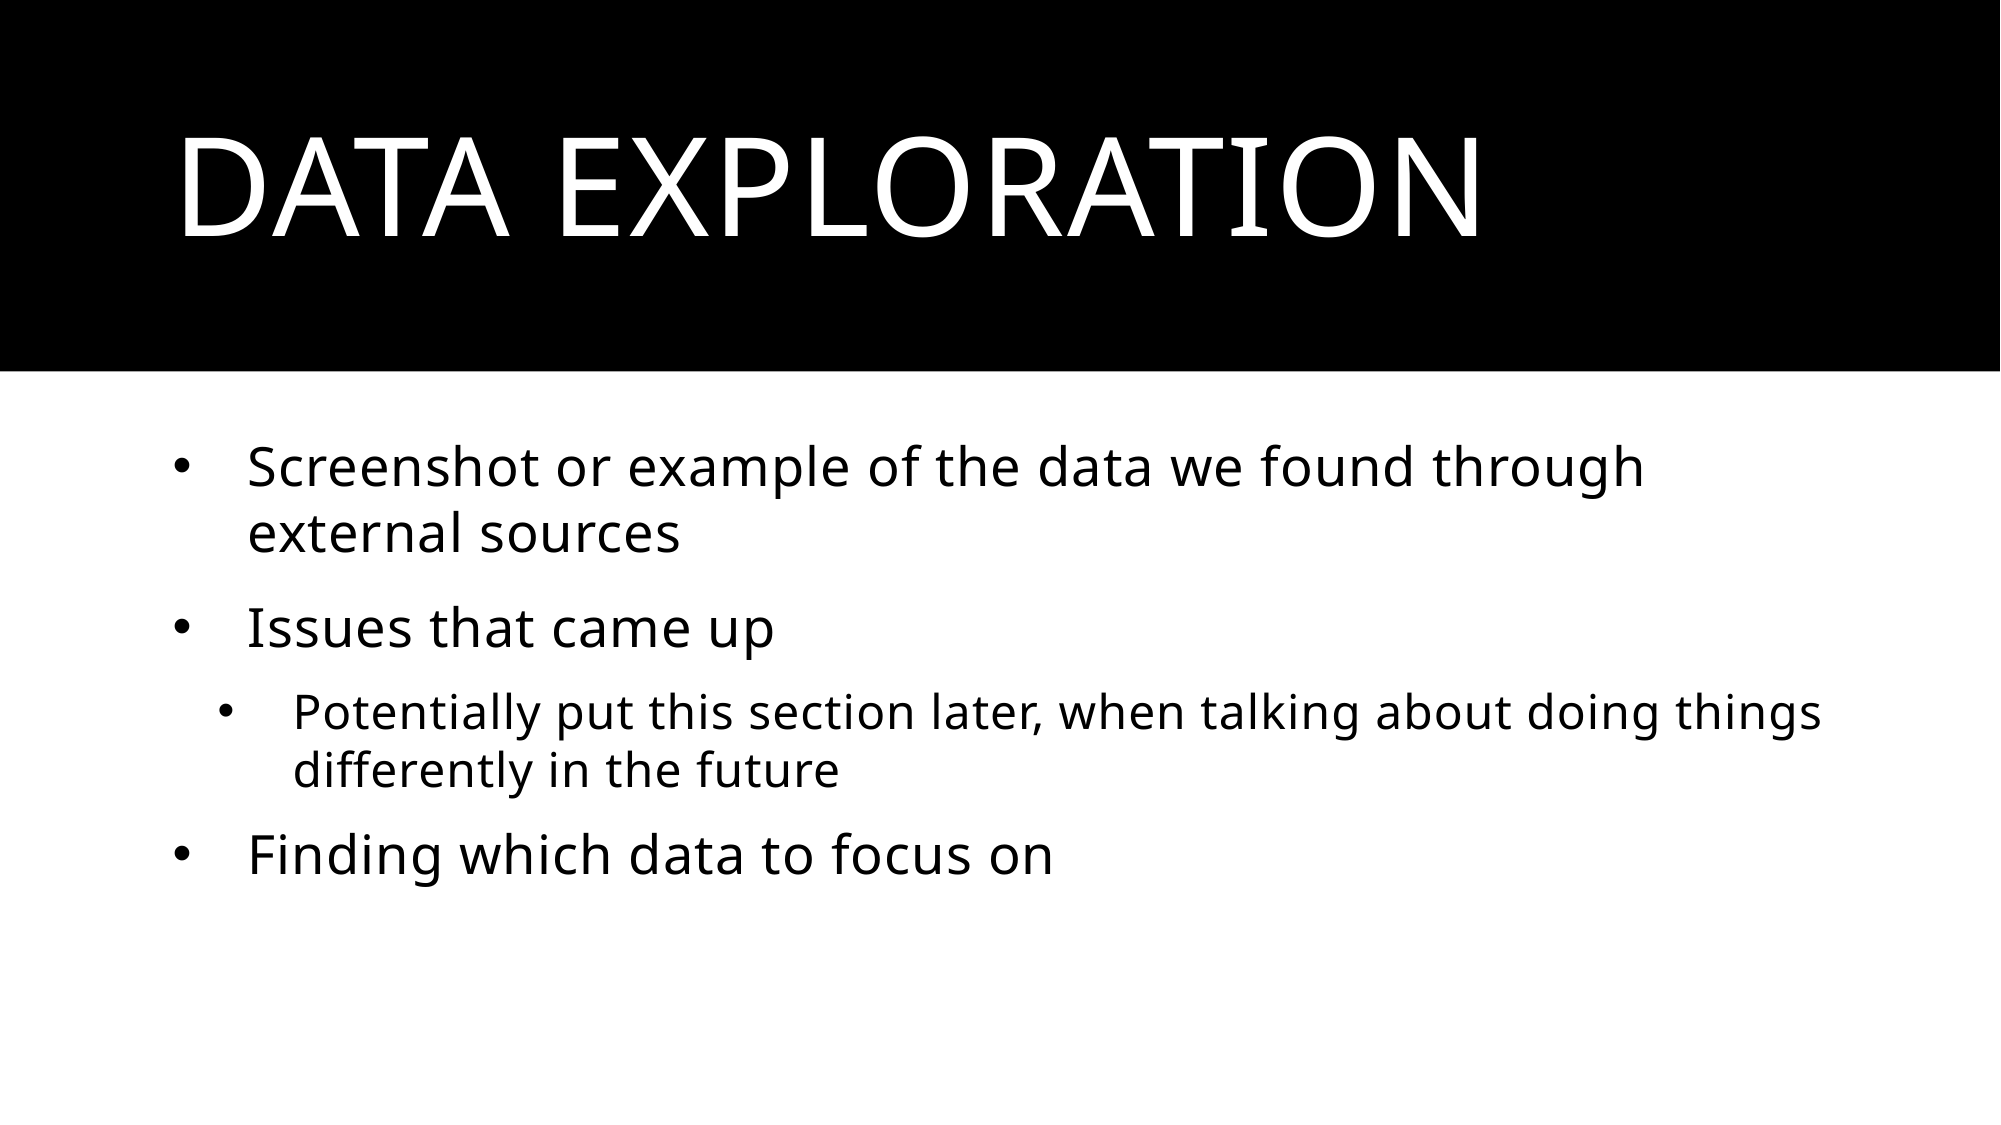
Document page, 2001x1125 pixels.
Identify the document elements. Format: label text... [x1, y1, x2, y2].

list Screenshot or example of the data we found through external sources Issues that came up Potentially put this section later, when talking about doing things differently in the future Finding which data to focus on [157, 424, 1842, 1014]
title Data exploration [157, 52, 1842, 332]
